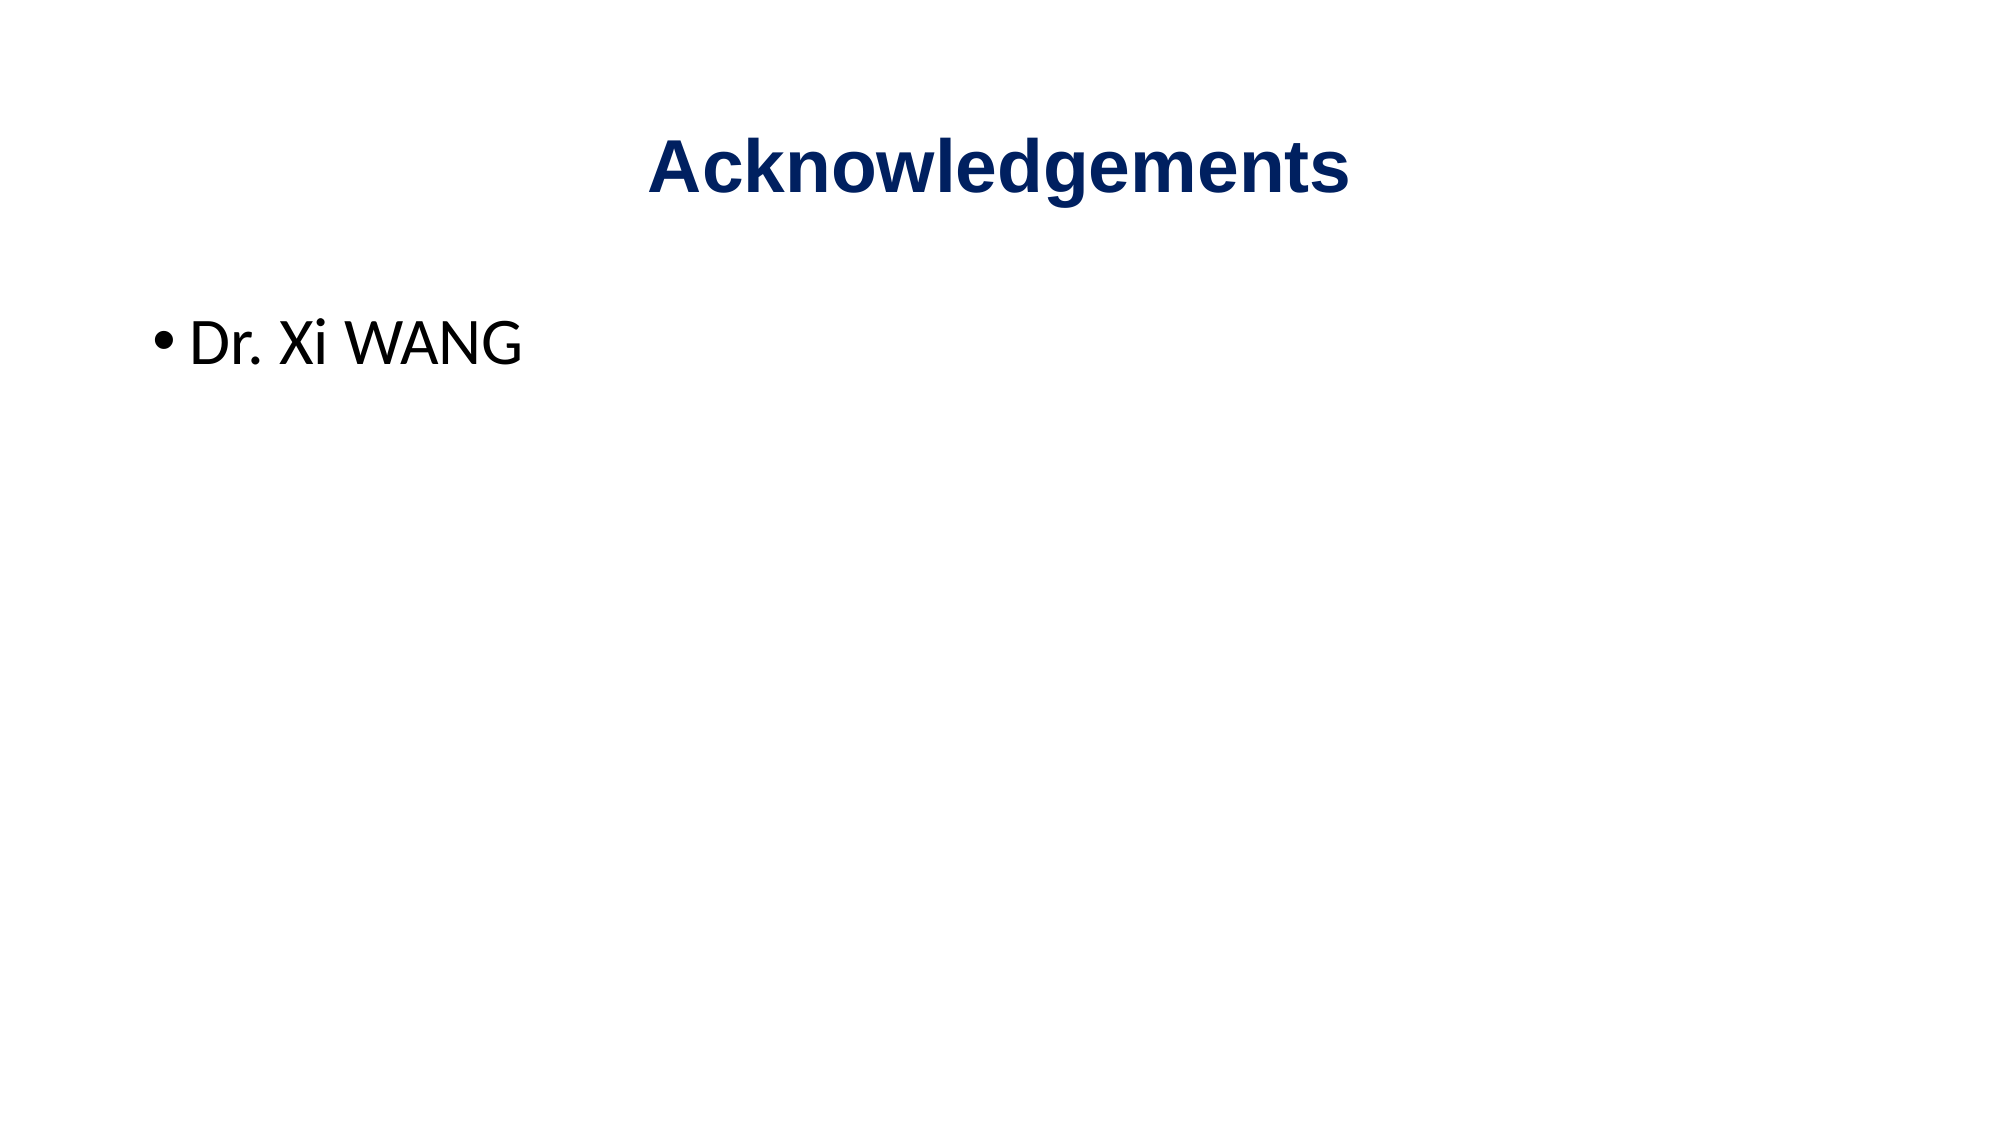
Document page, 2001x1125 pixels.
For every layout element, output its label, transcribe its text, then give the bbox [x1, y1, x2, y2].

list Dr. Xi WANG [137, 299, 1863, 1014]
title Acknowledgements [137, 59, 1863, 278]
